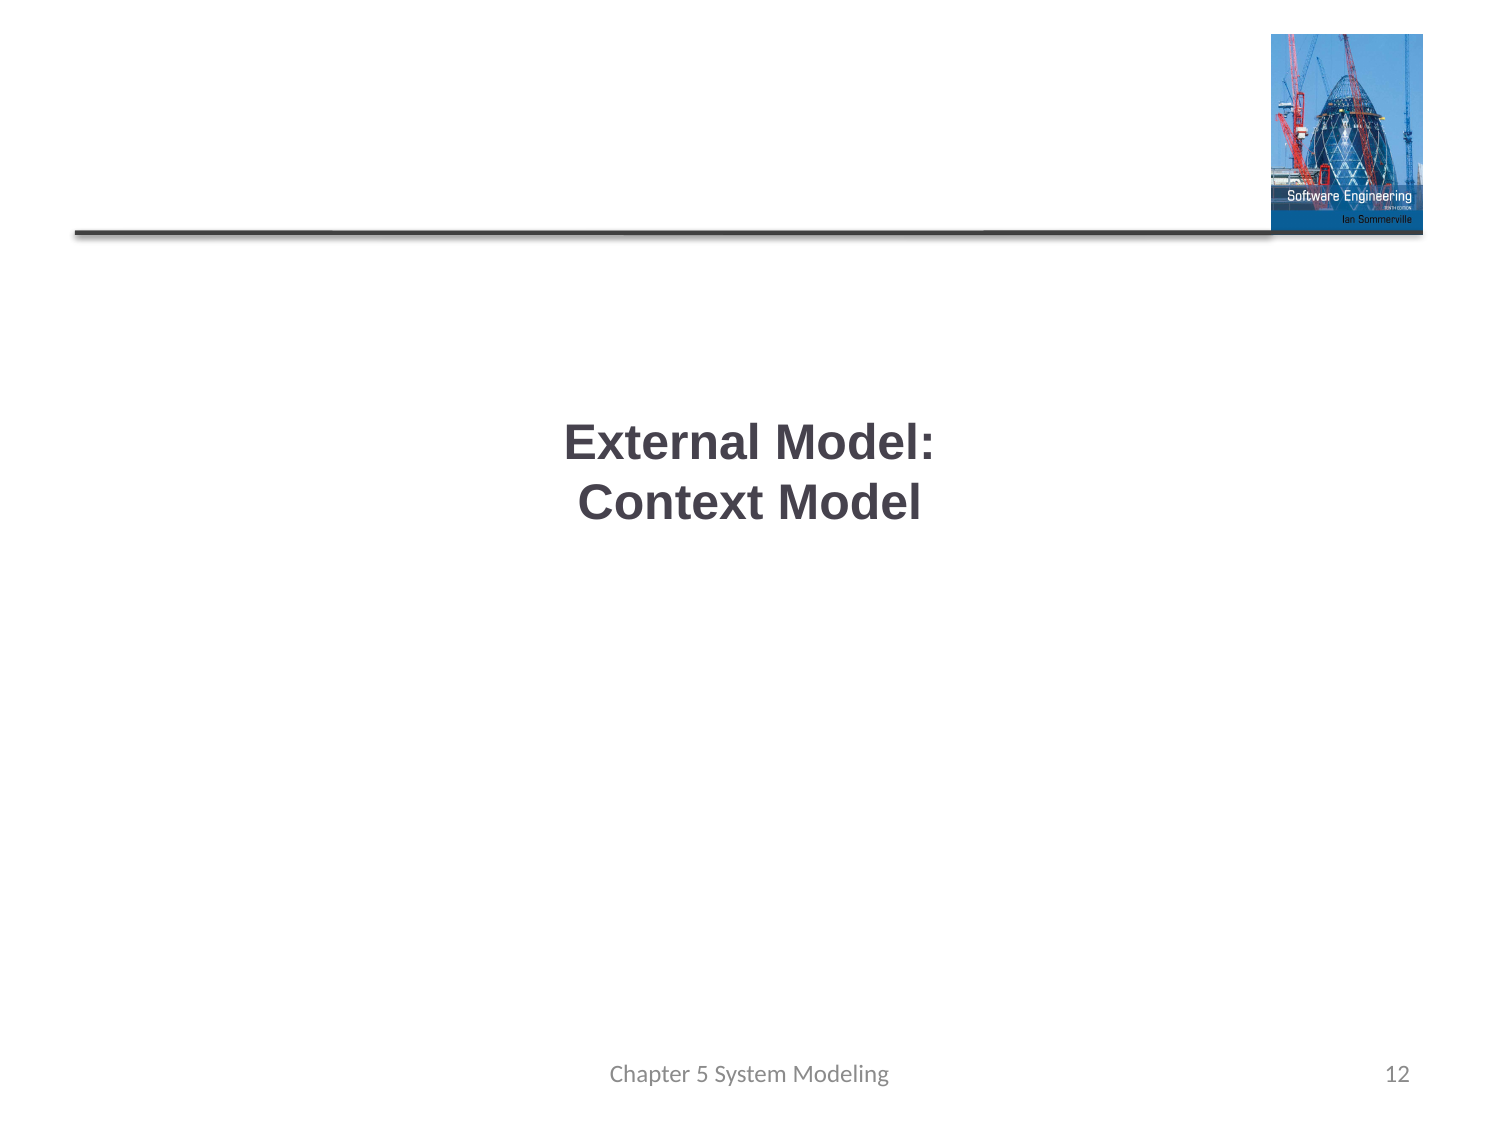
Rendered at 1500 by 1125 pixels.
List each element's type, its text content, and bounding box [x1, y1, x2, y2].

title External Model: Context Model [74, 376, 1426, 565]
slide_number 12 [1074, 1042, 1425, 1103]
footer Chapter 5 System Modeling [512, 1042, 988, 1103]
picture [1271, 34, 1423, 230]
